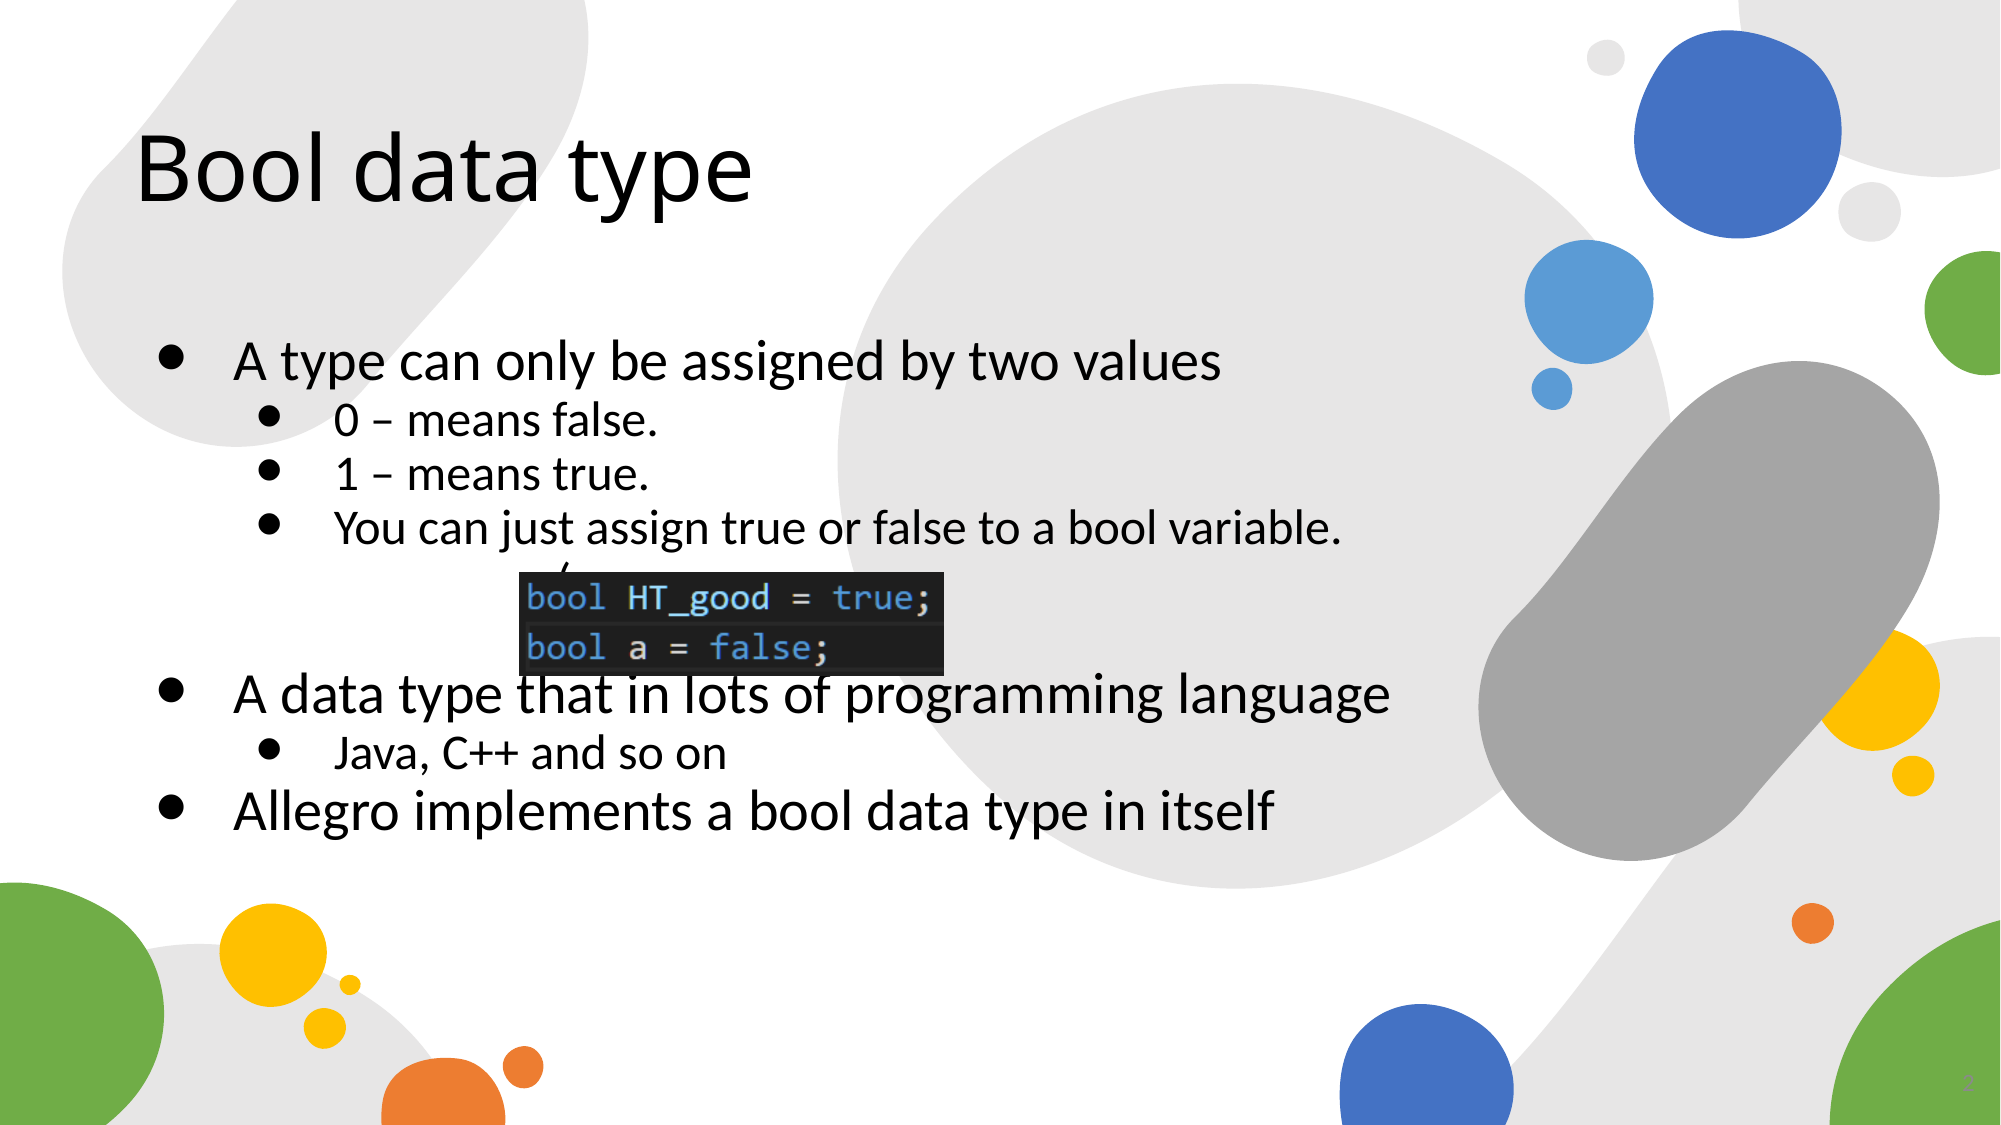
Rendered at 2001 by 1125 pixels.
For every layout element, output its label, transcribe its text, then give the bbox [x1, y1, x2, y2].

slide_number 2 [1854, 1038, 1975, 1125]
title Bool data type [133, 80, 1422, 222]
list A type can only be assigned by two values 0 – means false. 1 – means true. You can just assign true or false to a bool variable. (eg: A data type that in lots of programming language Java, C++ and so on Allegro implements a bool data type in itself [133, 330, 1422, 935]
picture [519, 572, 944, 676]
